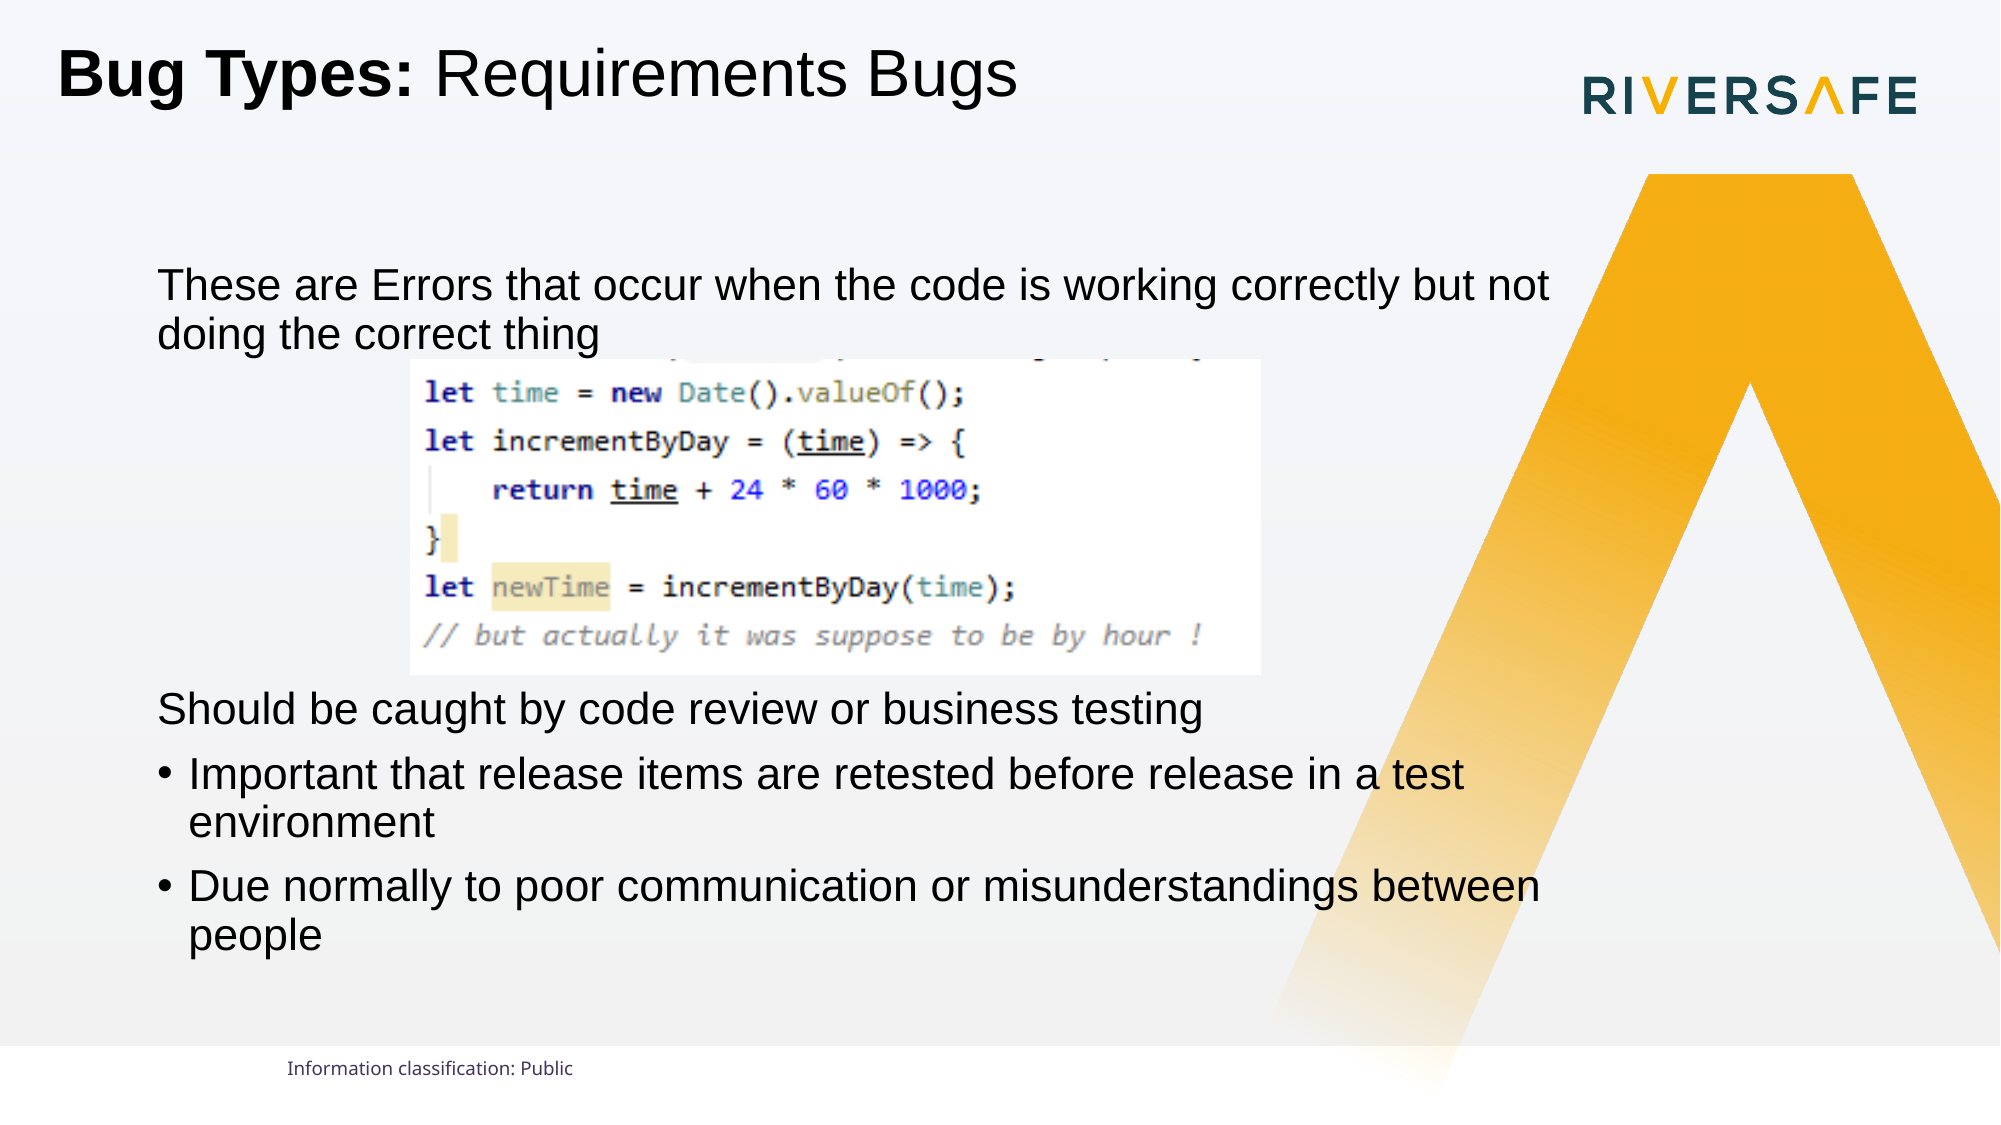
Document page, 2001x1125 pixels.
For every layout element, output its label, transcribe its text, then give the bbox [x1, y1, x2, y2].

picture [1206, 174, 2001, 1125]
title Bug Types: Requirements Bugs [42, 22, 1768, 240]
picture [410, 359, 1261, 675]
text_box These are Errors that occur when the code is working correctly but not doing the correct thing Should be caught by code review or business testing Important that release items are retested before release in a test environment Due normally to poor communication or misunderstandings between people [142, 254, 1669, 969]
picture [1768, 75, 1916, 115]
text_box Information classiﬁcation: Public [272, 1049, 588, 1087]
